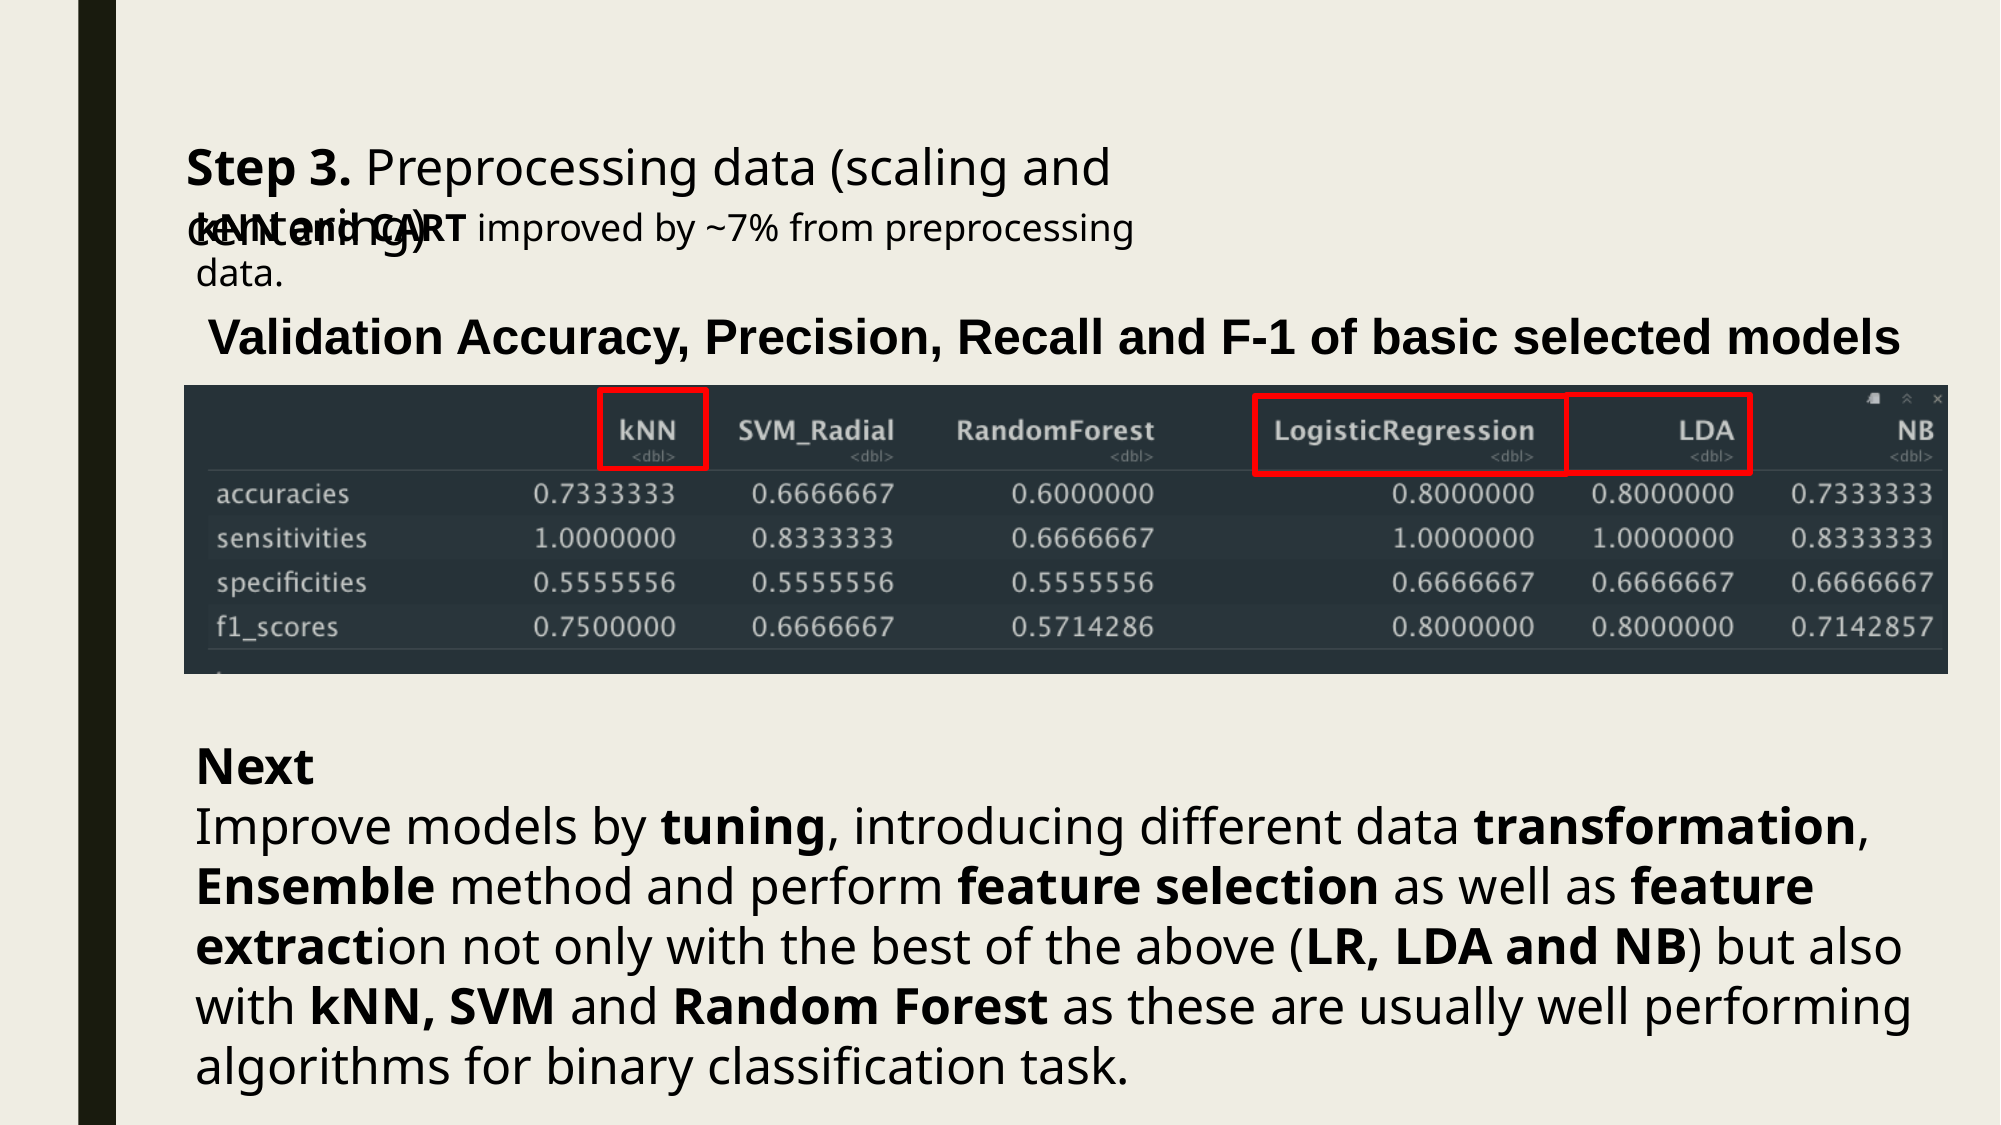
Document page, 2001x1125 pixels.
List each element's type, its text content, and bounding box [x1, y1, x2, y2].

text_box Validation Accuracy, Precision, Recall and F-1 of basic selected models [192, 297, 2000, 373]
text_box Next Improve models by tuning, introducing different data transformation, Ensemble method and perform feature selection as well as feature extraction not only with the best of the above (LR, LDA and NB) but also with kNN, SVM and Random Forest as these are usually well performing algorithms for binary classification task. [180, 726, 1968, 1102]
picture [184, 385, 1948, 674]
text_box Step 3. Preprocessing data (scaling and centering) [171, 128, 1329, 324]
text_box kNN and CART improved by ~7% from preprocessing data. [180, 196, 1188, 302]
